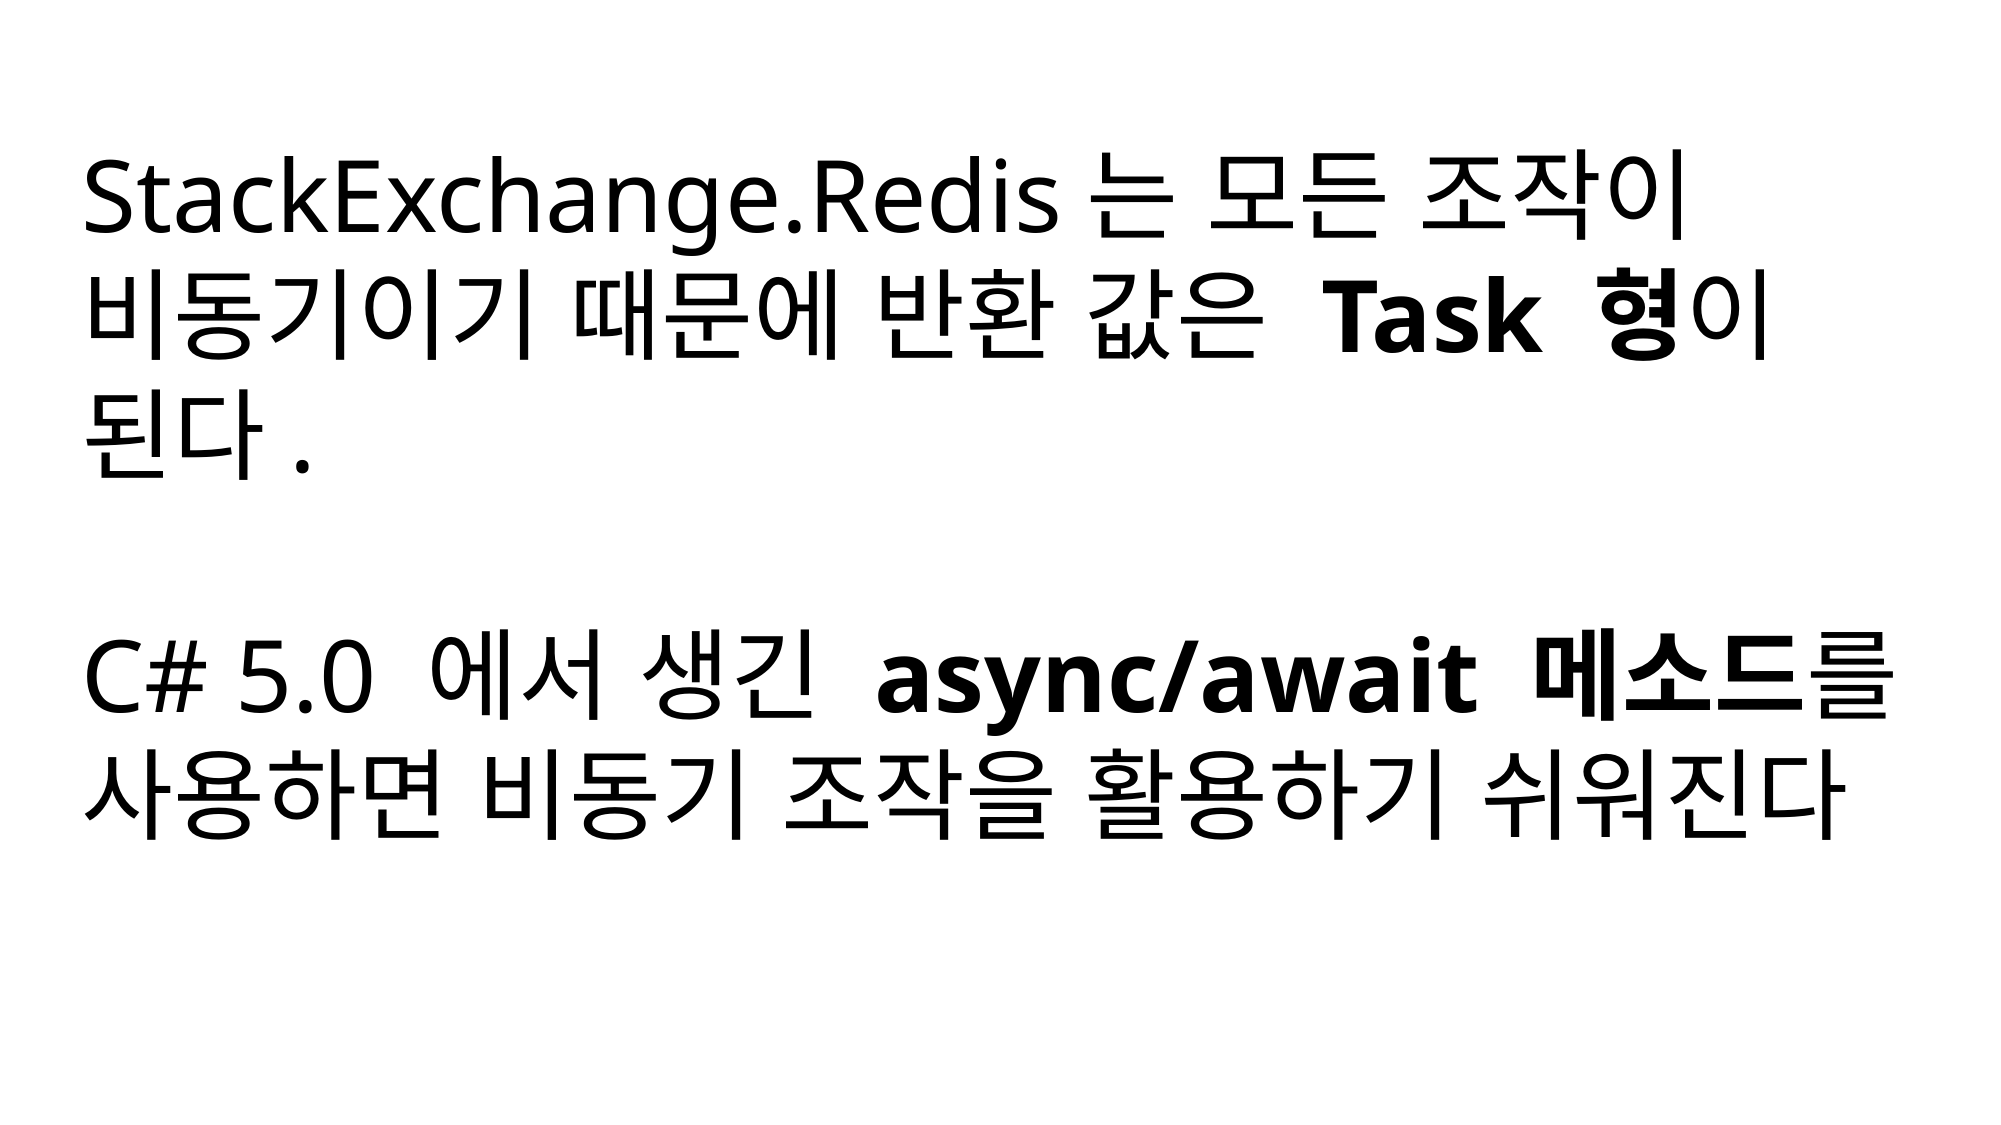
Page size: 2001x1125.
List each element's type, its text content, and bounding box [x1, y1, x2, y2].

text_box StackExchange.Redis는 모든 조작이 비동기이기 때문에 반환 값은 Task 형이 된다. C# 5.0 에서 생긴 async/await 메소드를 사용하면 비동기 조작을 활용하기 쉬워진다 [66, 125, 1932, 860]
